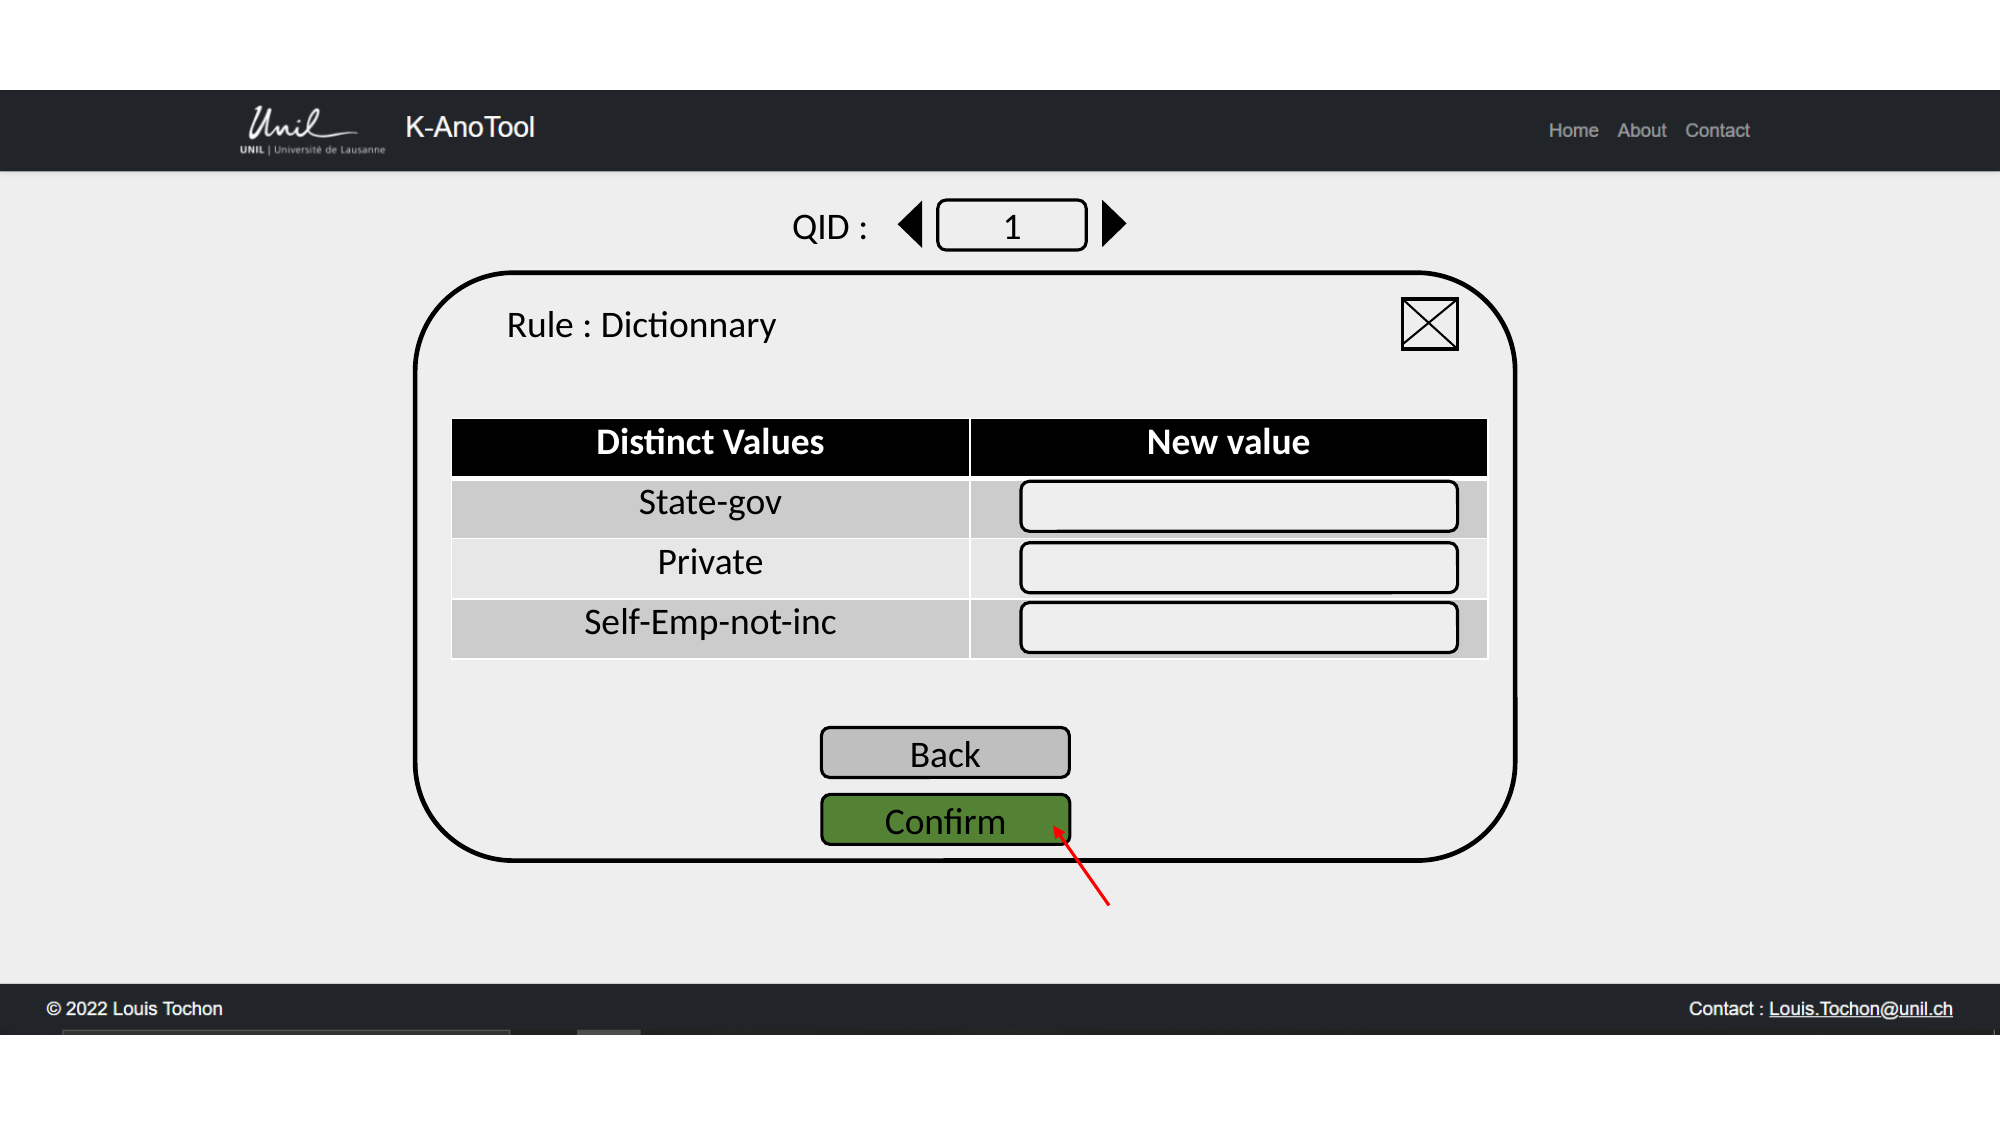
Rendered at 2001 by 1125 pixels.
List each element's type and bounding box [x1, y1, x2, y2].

text_box [1053, 825, 1110, 906]
text_box [1402, 345, 1458, 350]
picture [0, 90, 2000, 1035]
text_box [1402, 299, 1458, 345]
text_box [1103, 473, 1160, 554]
